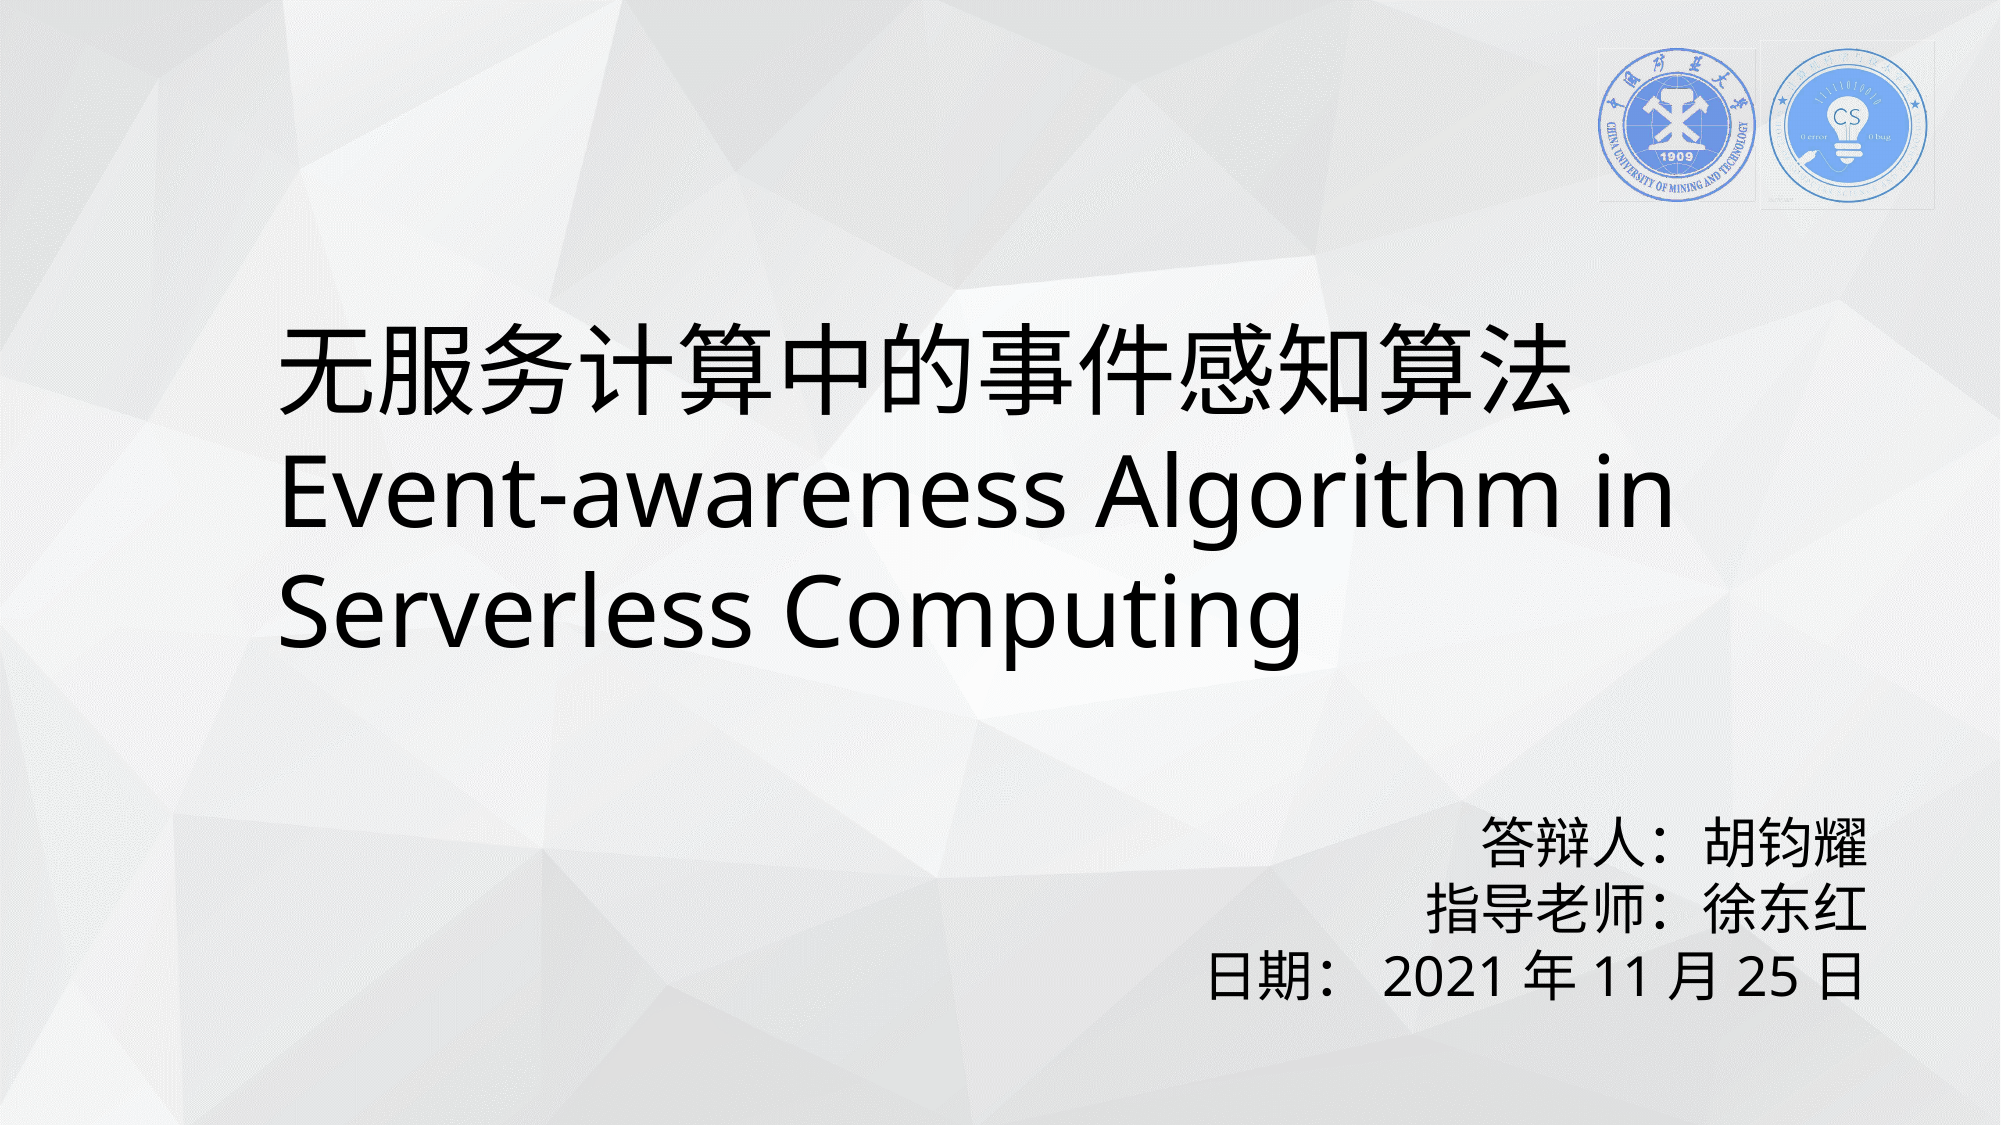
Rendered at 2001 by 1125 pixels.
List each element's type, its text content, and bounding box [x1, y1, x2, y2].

picture [0, 0, 2001, 1125]
subtitle 答辩人：胡钧耀 指导老师：徐东红 日期：2021年11月25日 [810, 793, 1889, 1028]
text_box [1598, 39, 1935, 210]
title 无服务计算中的事件感知算法 Event-awareness Algorithm in Serverless Computing [256, 256, 1789, 688]
